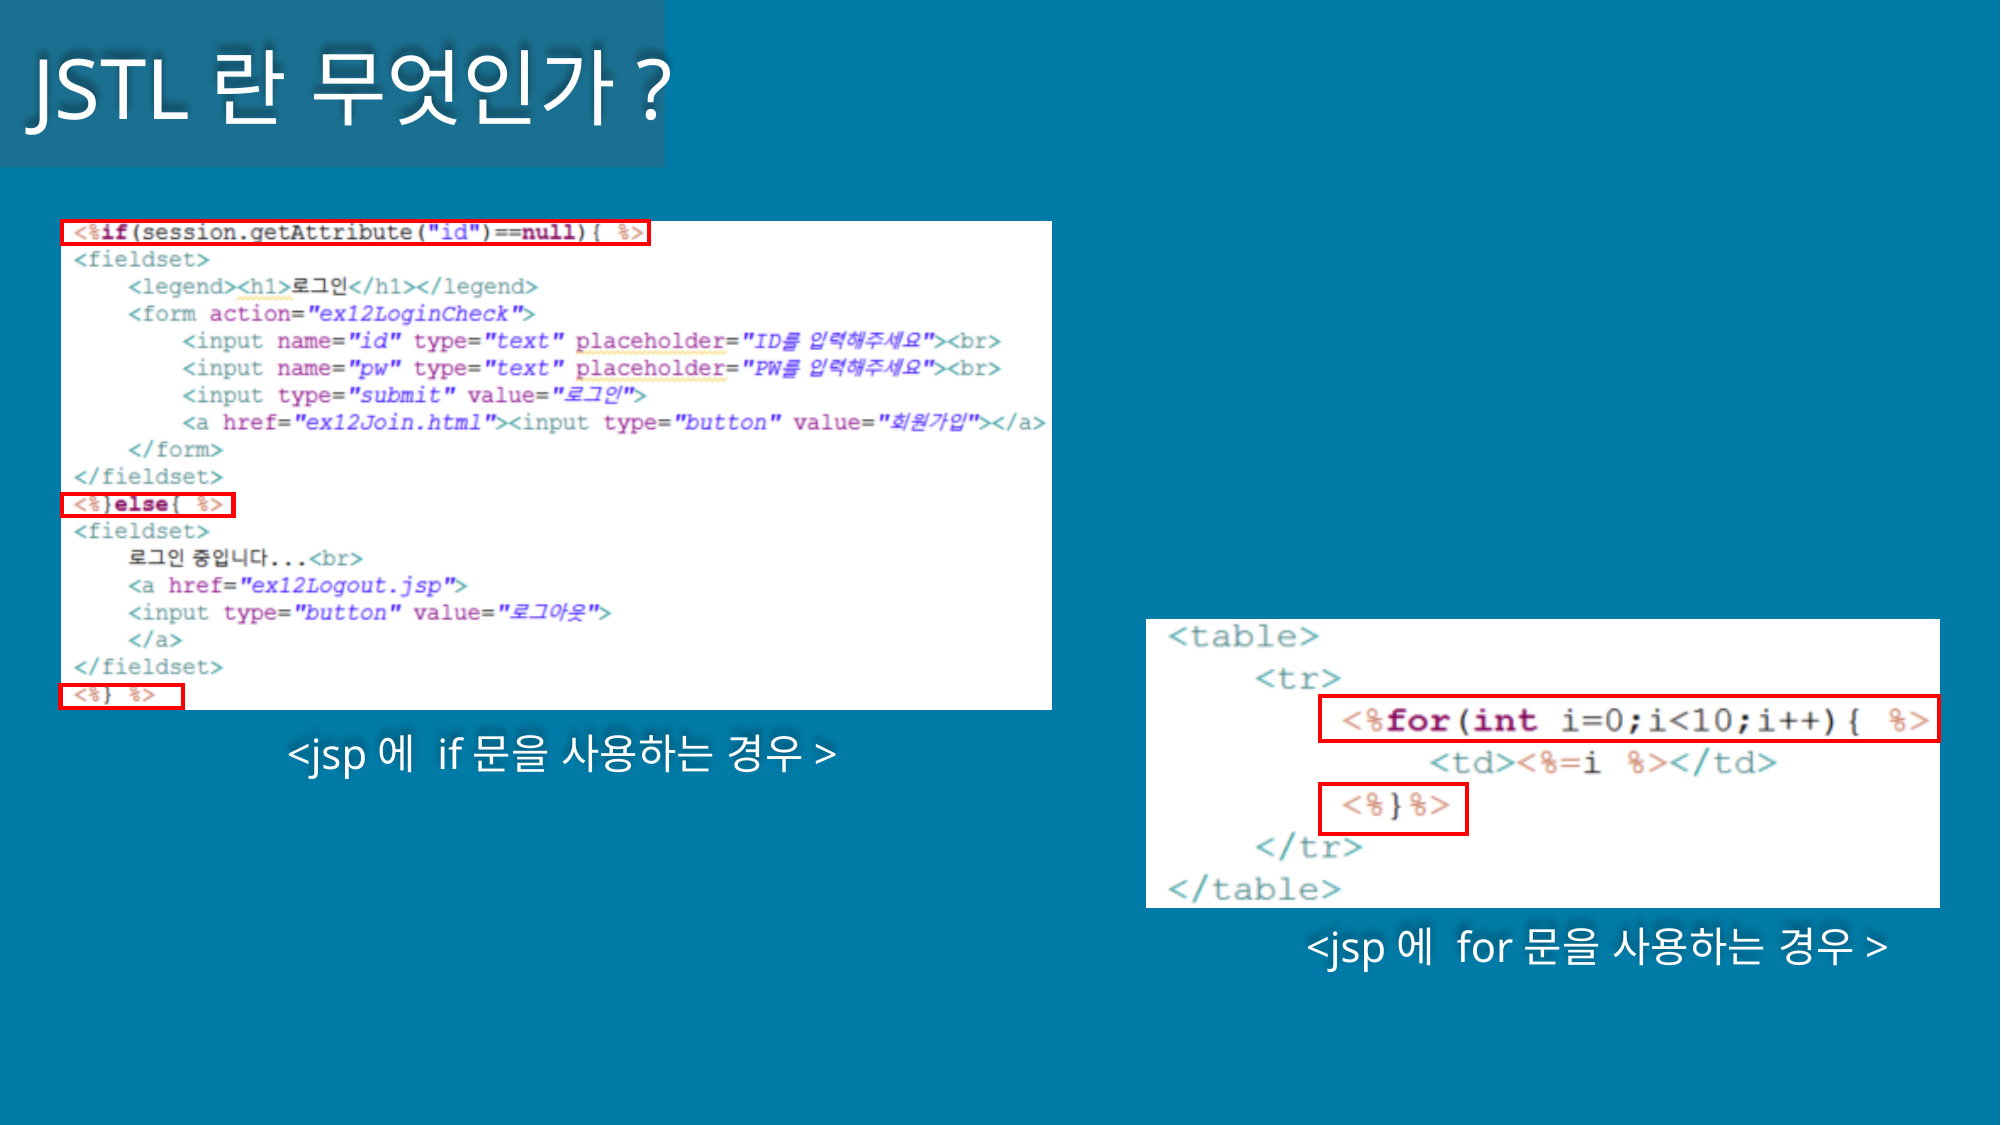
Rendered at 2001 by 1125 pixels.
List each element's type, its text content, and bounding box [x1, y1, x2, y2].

picture [61, 221, 1051, 709]
text_box <jsp에 if문을 사용하는 경우> [272, 720, 1146, 786]
text_box JSTL란 무엇인가? [17, 28, 833, 144]
text_box <jsp에 for문을 사용하는 경우> [1291, 912, 2000, 978]
picture [1147, 620, 1940, 907]
text_box [0, 0, 666, 168]
